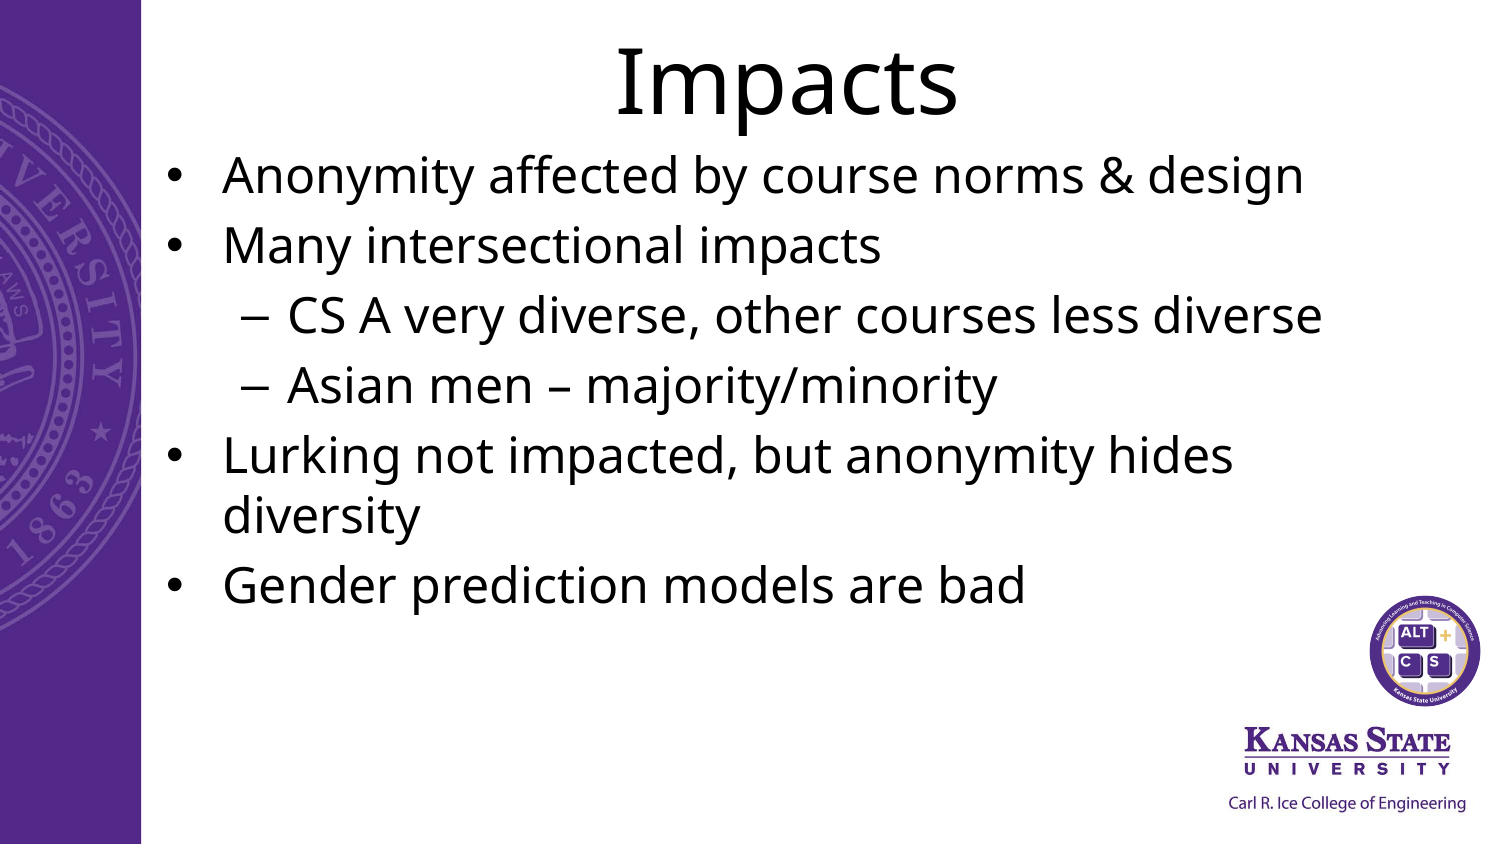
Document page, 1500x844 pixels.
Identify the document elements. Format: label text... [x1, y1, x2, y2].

picture [0, 0, 1500, 844]
list Anonymity affected by course norms & design Many intersectional impacts CS A very diverse, other courses less diverse Asian men – majority/minority Lurking not impacted, but anonymity hides diversity Gender prediction models are bad [151, 136, 1425, 754]
title Impacts [151, 38, 1425, 118]
